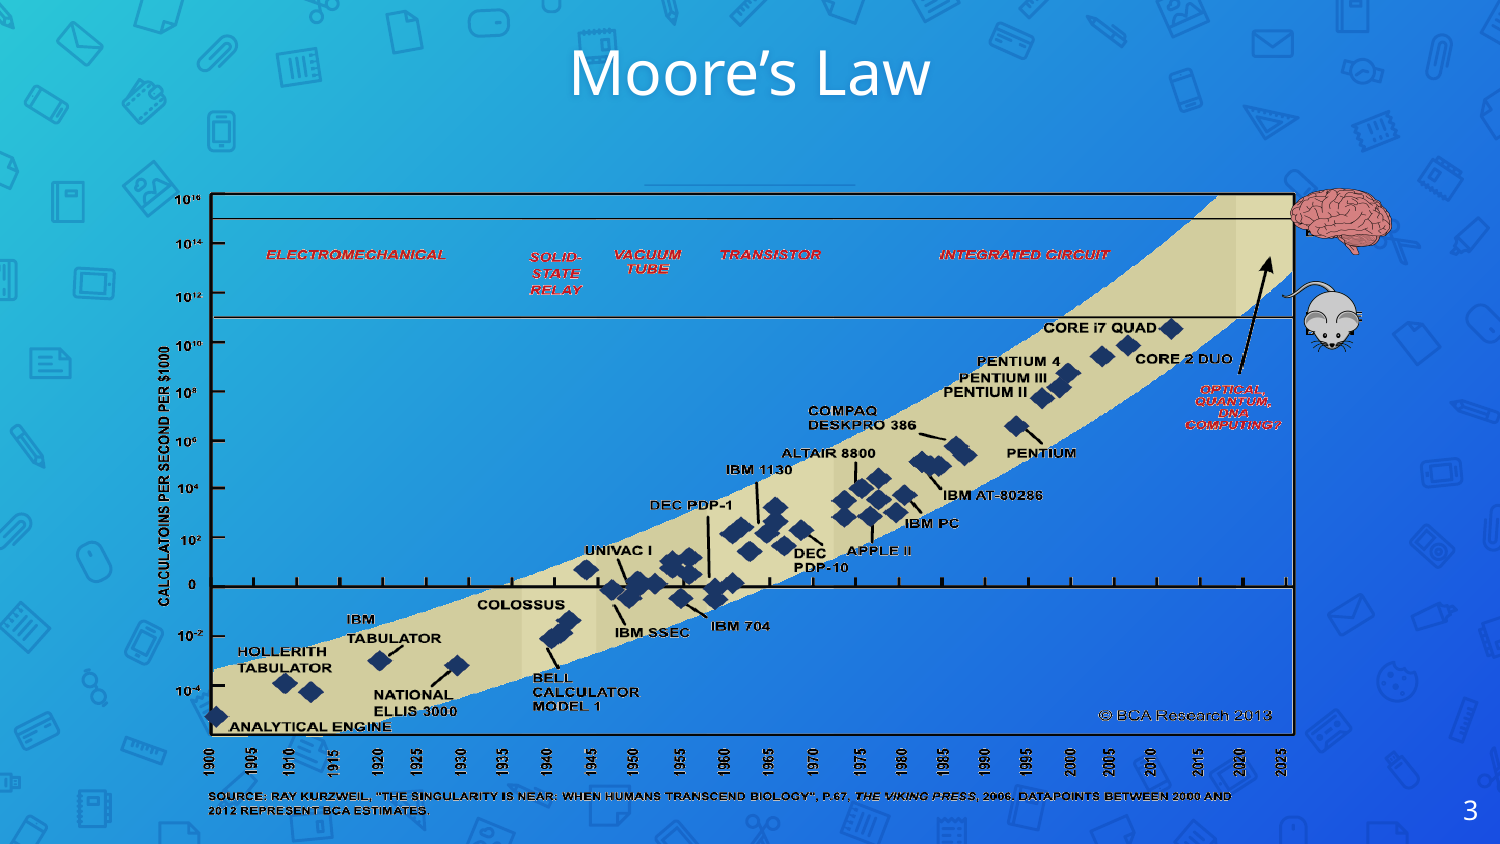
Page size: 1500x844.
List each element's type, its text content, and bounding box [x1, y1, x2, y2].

slide_number 3 [1403, 779, 1494, 844]
title Moore’s Law [182, 0, 1318, 123]
picture [120, 149, 1392, 844]
